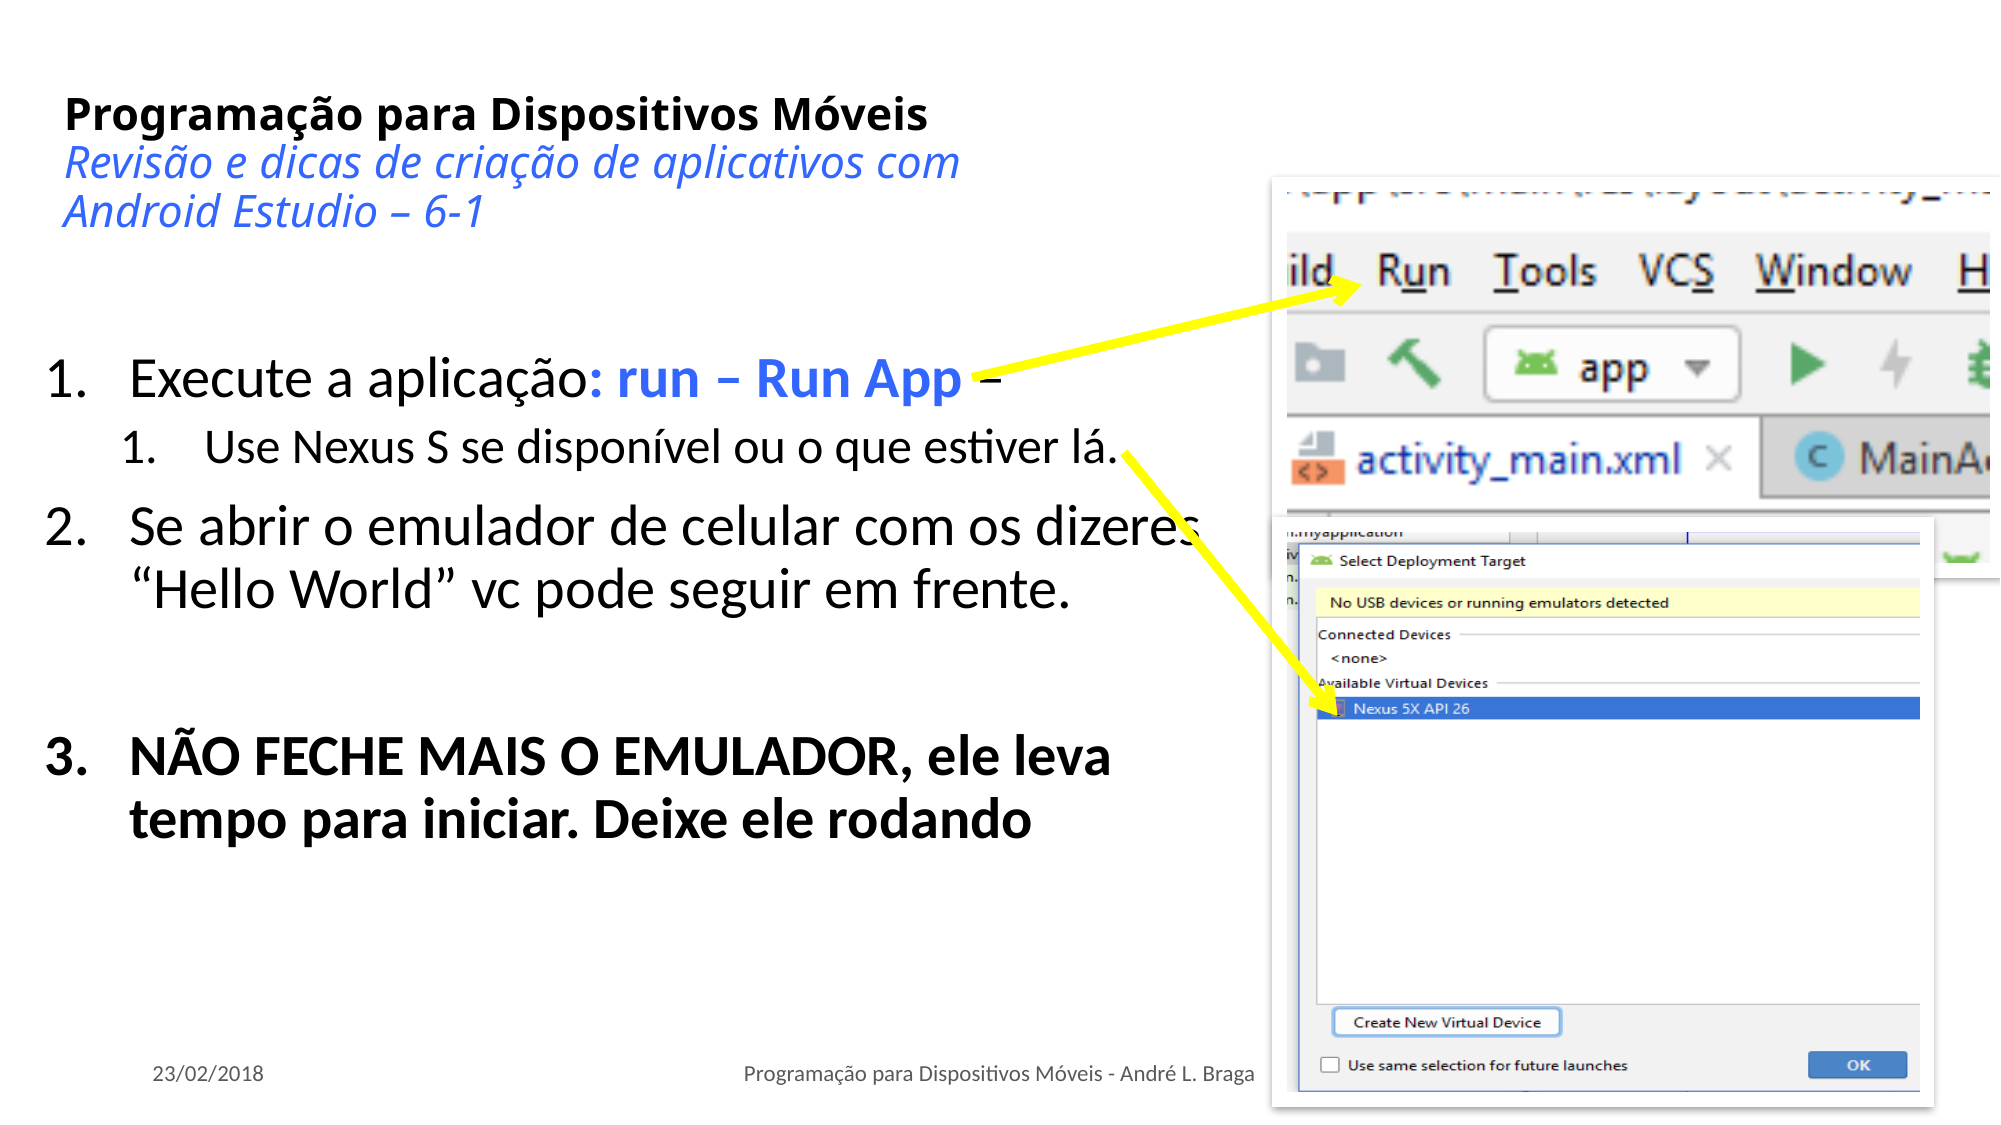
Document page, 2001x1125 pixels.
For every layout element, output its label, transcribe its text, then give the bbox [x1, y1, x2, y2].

title Programação para Dispositivos Móveis Revisão e dicas de criação de aplicativos com Android Estudio – 6-1 [48, 82, 1774, 300]
footer Programação para Dispositivos Móveis - André L. Braga [662, 1042, 1267, 1103]
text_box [1123, 452, 1338, 716]
list Execute a aplicação: run – Run App – Use Nexus S se disponível ou o que estiver lá. Se abrir o emulador de celular com os dizeres “Hello World” vc pode seguir em frente. NÃO FECHE MAIS O EMULADOR, ele leva tempo para iniciar. Deixe ele rodando [29, 339, 1260, 872]
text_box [971, 284, 1362, 378]
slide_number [137, 1042, 588, 1103]
picture [1286, 192, 1991, 1093]
